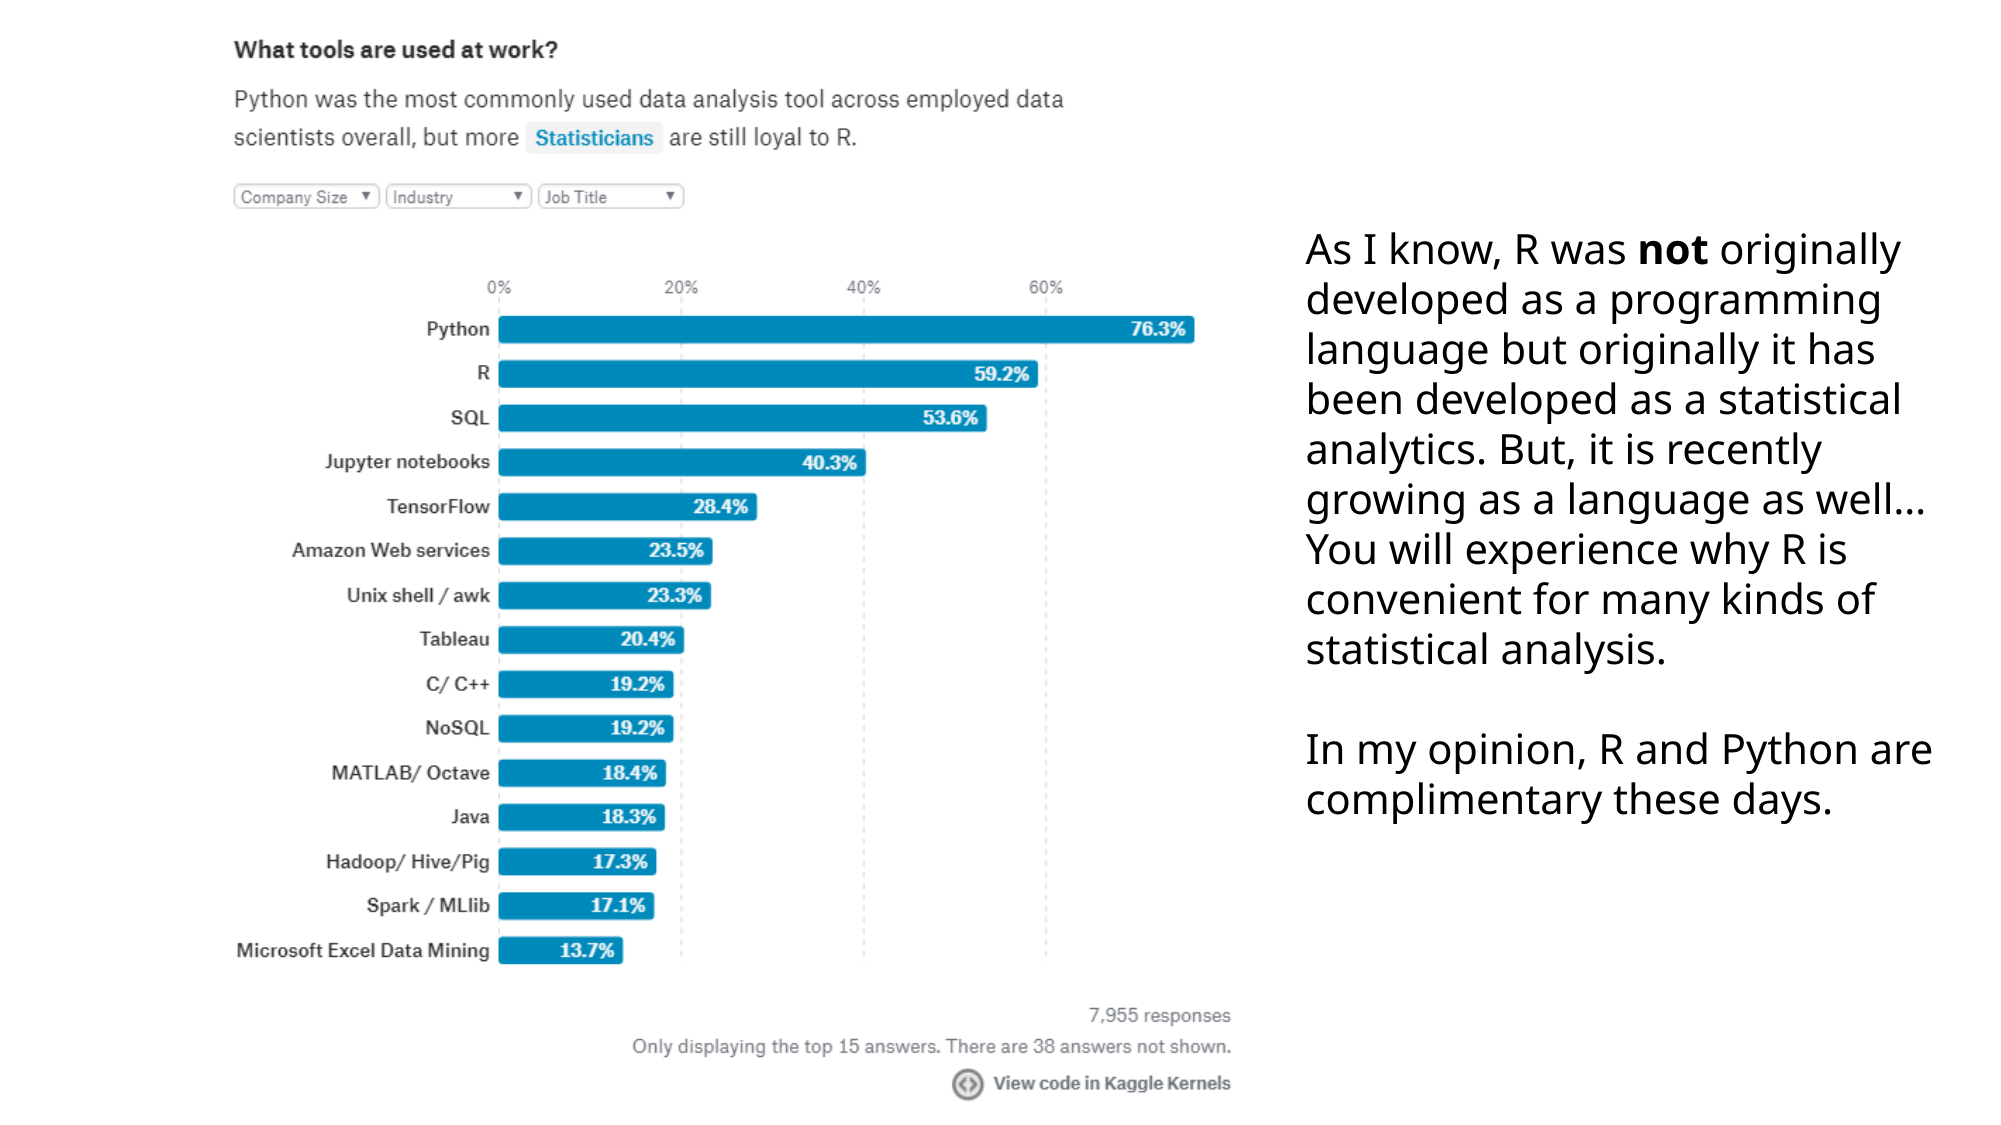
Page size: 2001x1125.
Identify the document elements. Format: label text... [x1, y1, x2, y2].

picture [0, 0, 1320, 1125]
text_box As I know, R was not originally developed as a programming language but originally it has been developed as a statistical analytics. But, it is recently growing as a language as well… You will experience why R is convenient for many kinds of statistical analysis. In my opinion, R and Python are complimentary these days. [1320, 215, 1966, 831]
